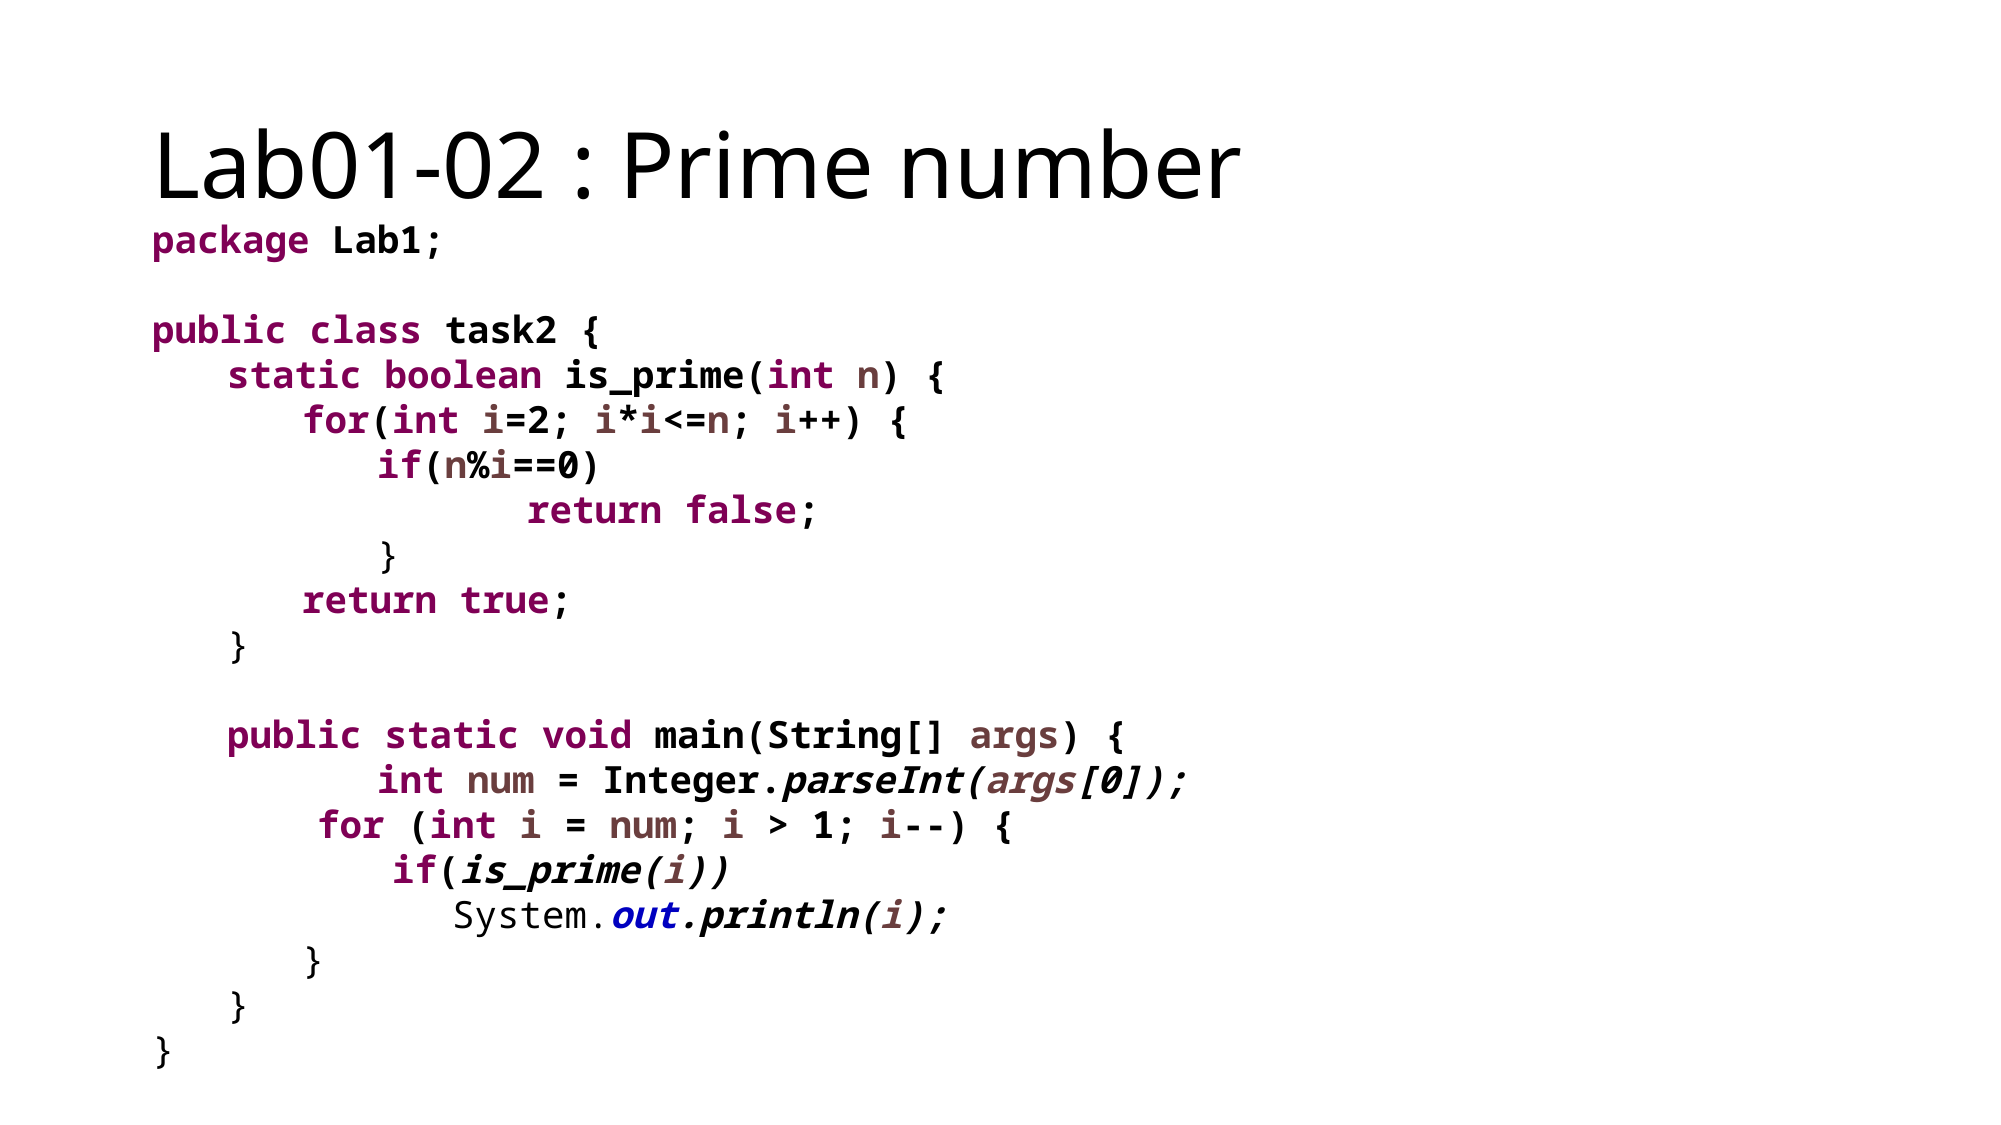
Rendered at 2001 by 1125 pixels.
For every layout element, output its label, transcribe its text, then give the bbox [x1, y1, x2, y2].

title Lab01-02 : Prime number [137, 59, 1863, 278]
text_box package Lab1; public class task2 { static boolean is_prime(int n) { for(int i=2; i*i<=n; i++) { if(n%i==0) return false; } return true; } public static void main(String[] args) { int num = Integer.parseInt(args[0]); for (int i = num; i > 1; i--) { if(is_prime(i)) System.out.println(i); } } } [137, 208, 1519, 1078]
